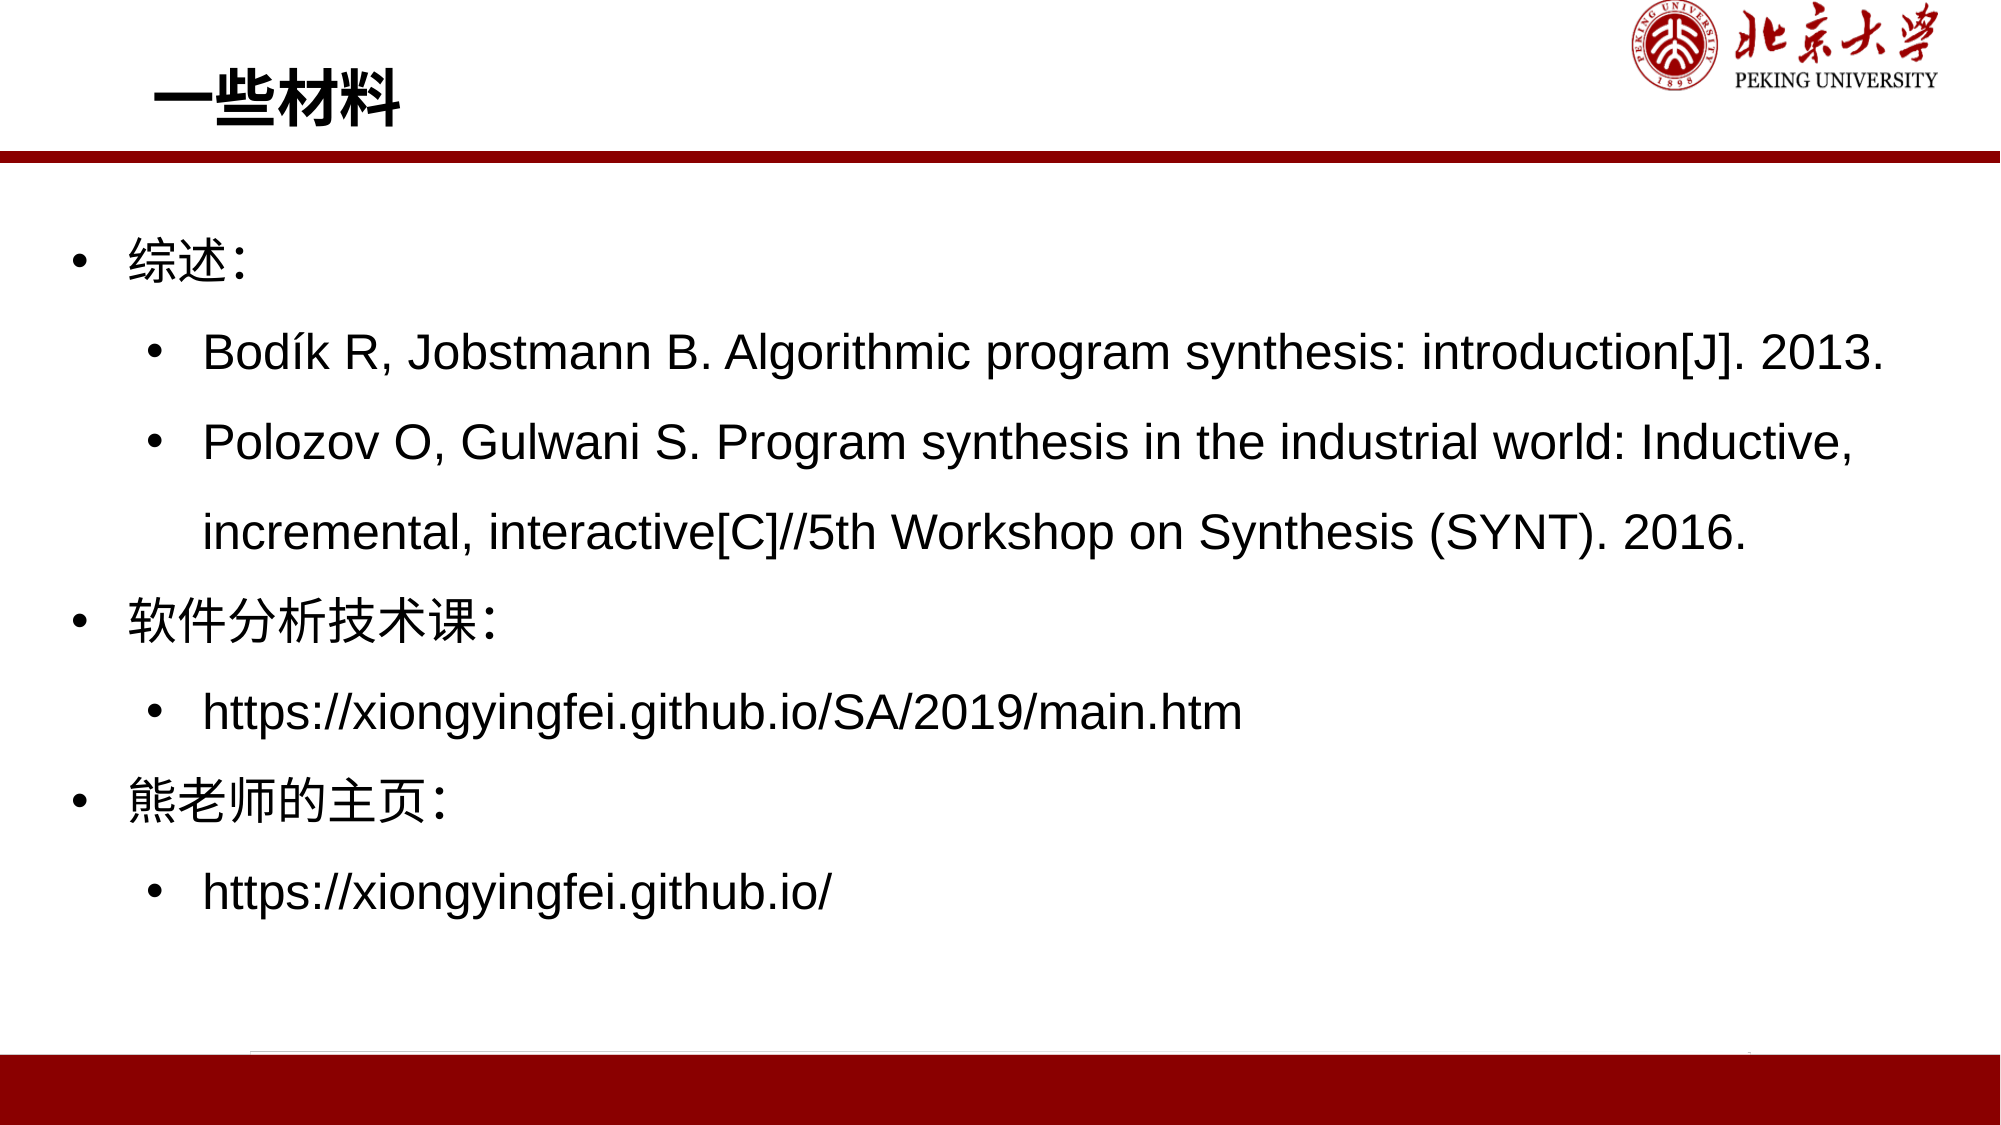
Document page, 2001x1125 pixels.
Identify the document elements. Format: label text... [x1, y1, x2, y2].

text_box 一些材料 [137, 59, 1609, 144]
text_box 综述： Bodík R, Jobstmann B. Algorithmic program synthesis: introduction[J]. 2013. Polozov O, Gulwani S. Program synthesis in the industrial world: Inductive, incremental, interactive[C]//5th Workshop on Synthesis (SYNT). 2016. 软件分析技术课： https://xiongyingfei.github.io/SA/2019/main.htm 熊老师的主页： https://xiongyingfei.github.io/ [56, 192, 1945, 1018]
picture [0, 0, 2001, 1125]
